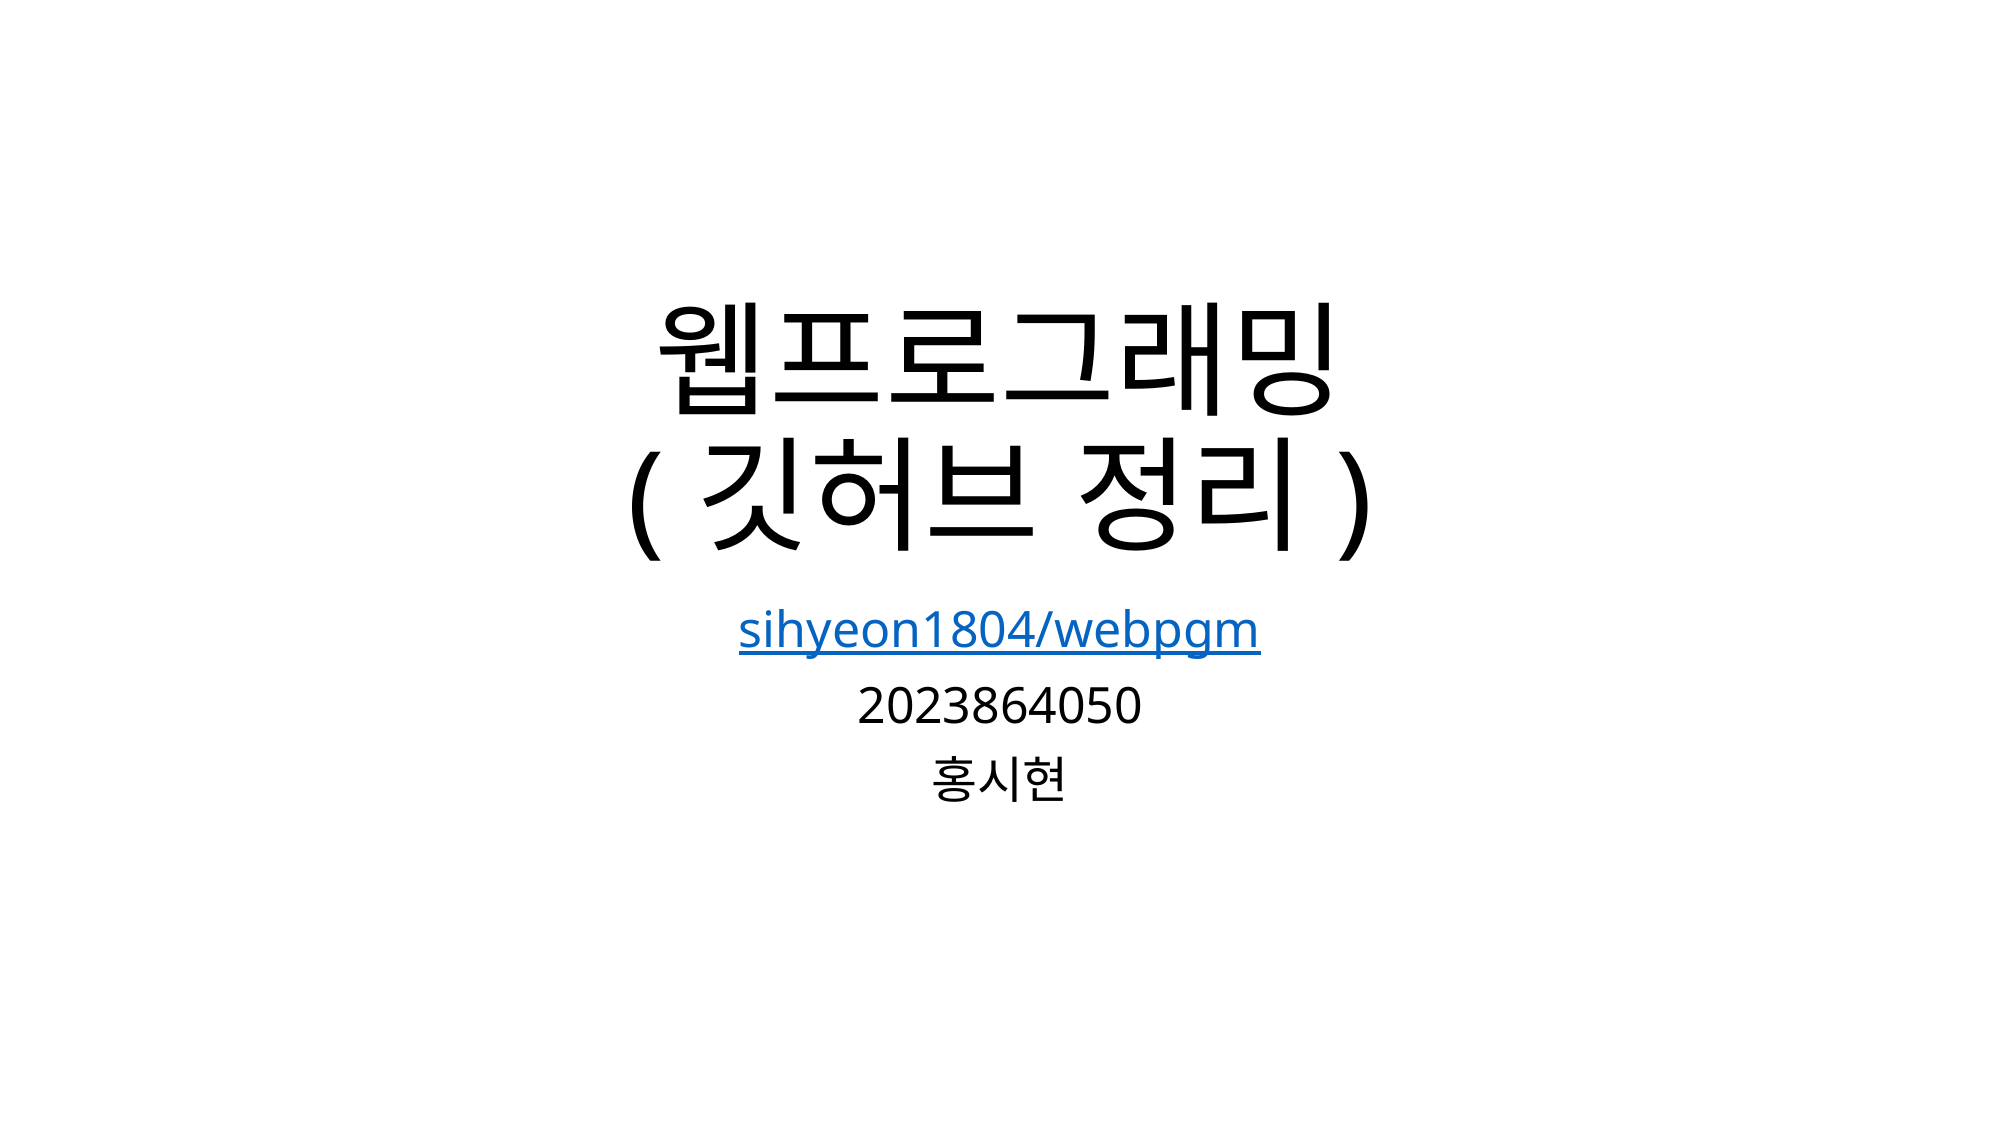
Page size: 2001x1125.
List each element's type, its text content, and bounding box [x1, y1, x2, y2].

title 웹프로그래밍 (깃허브 정리) [249, 184, 1750, 576]
subtitle sihyeon1804/webpgm 2023864050 홍시현 [249, 590, 1750, 863]
